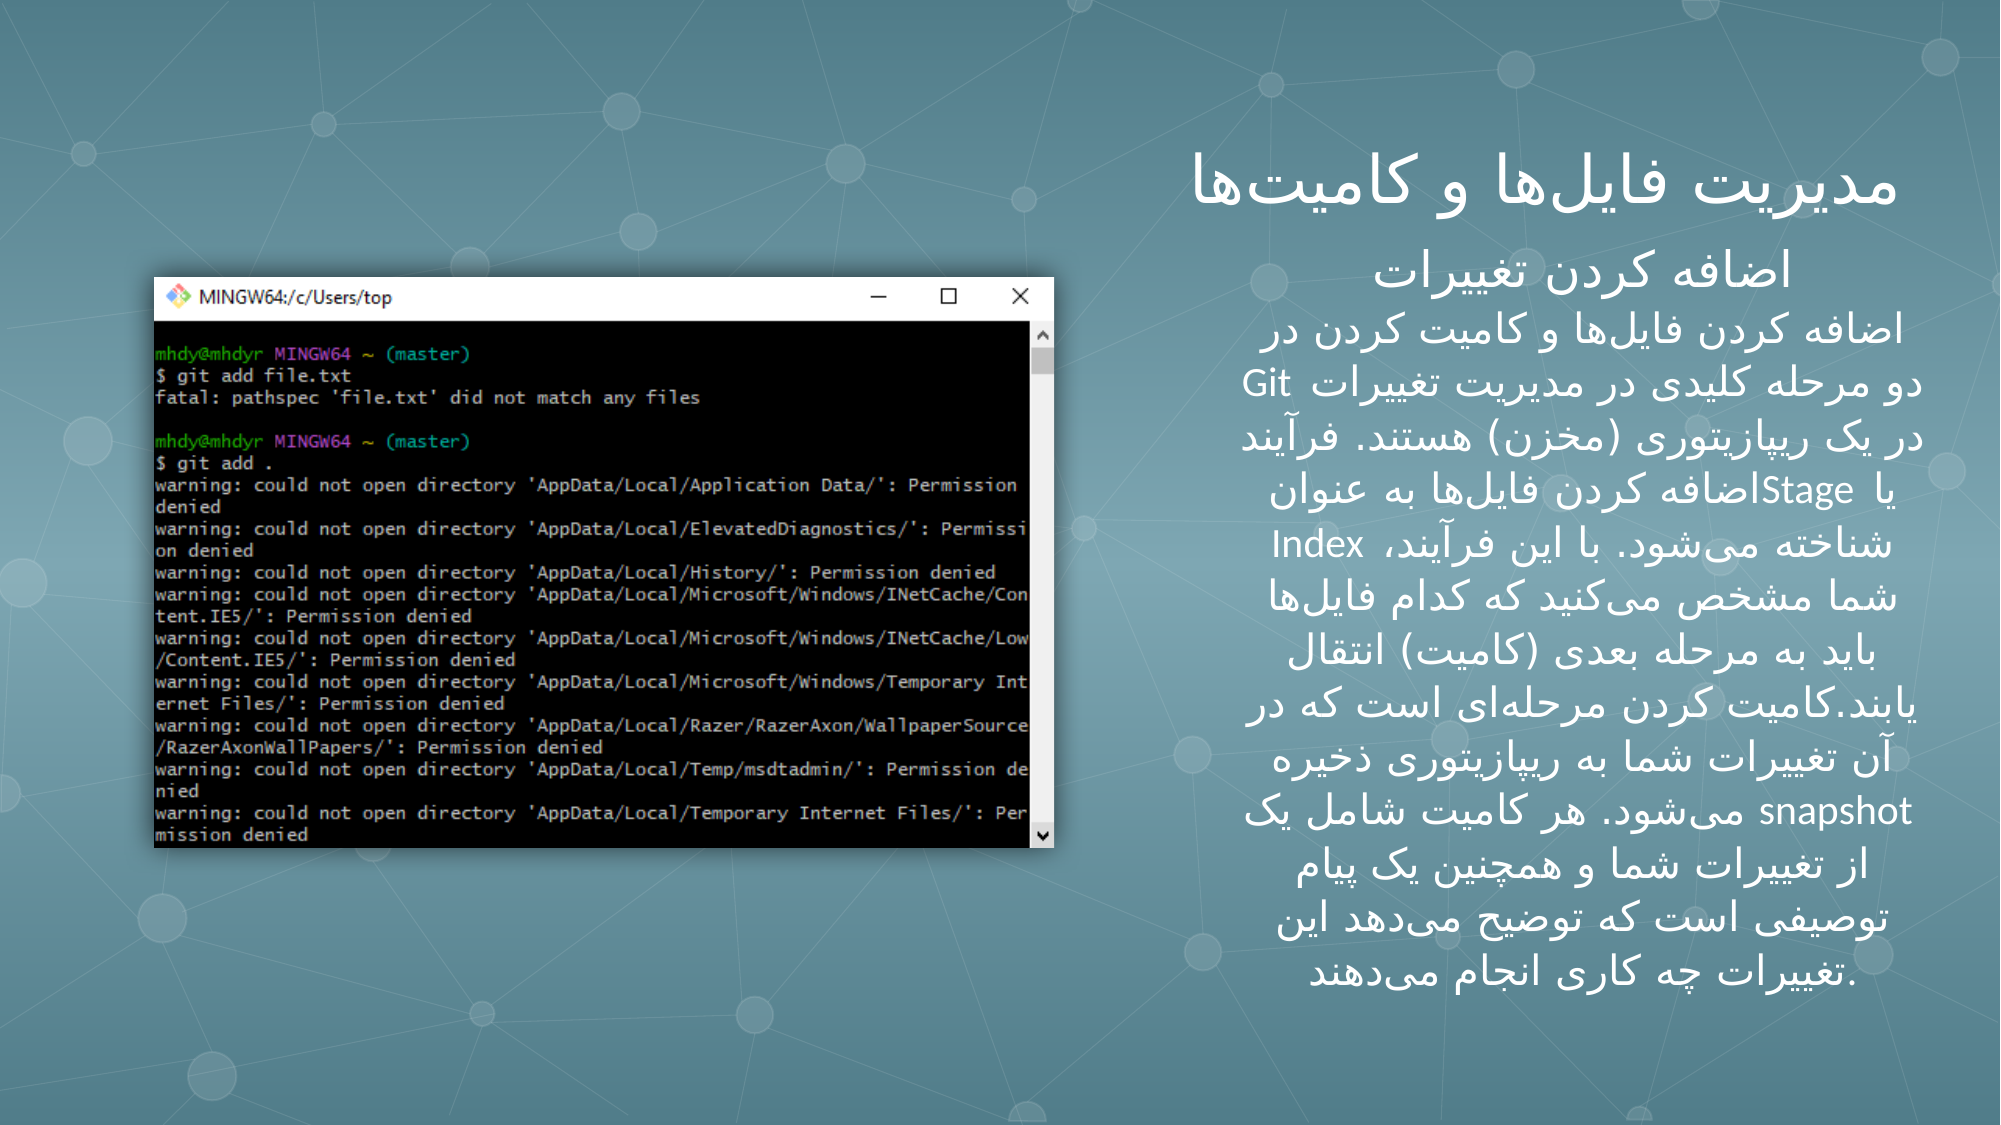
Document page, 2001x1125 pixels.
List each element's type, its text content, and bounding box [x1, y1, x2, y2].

list مدیریت فایل‌ها و کامیت‌ها اضافه کردن تغییرات اضافه کردن فایل‌ها و کامیت کردن در Git دو مرحله کلیدی در مدیریت تغییرات در یک ریپازیتوری (مخزن) هستند. فرآیند اضافه کردن فایل‌ها به عنوانStage یا Index شناخته می‌شود. با این فرآیند، شما مشخص می‌کنید که کدام فایل‌ها باید به مرحله بعدی (کامیت) انتقال یابند.کامیت کردن مرحله‌ای است که در آن تغییرات شما به ریپازیتوری ذخیره می‌شود. هر کامیت شامل یک snapshot از تغییرات شما و همچنین یک پیام توصیفی است که توضیح می‌دهد این تغییرات چه‌ کاری انجام می‌دهند. [1143, 143, 1948, 982]
picture [153, 277, 1055, 848]
